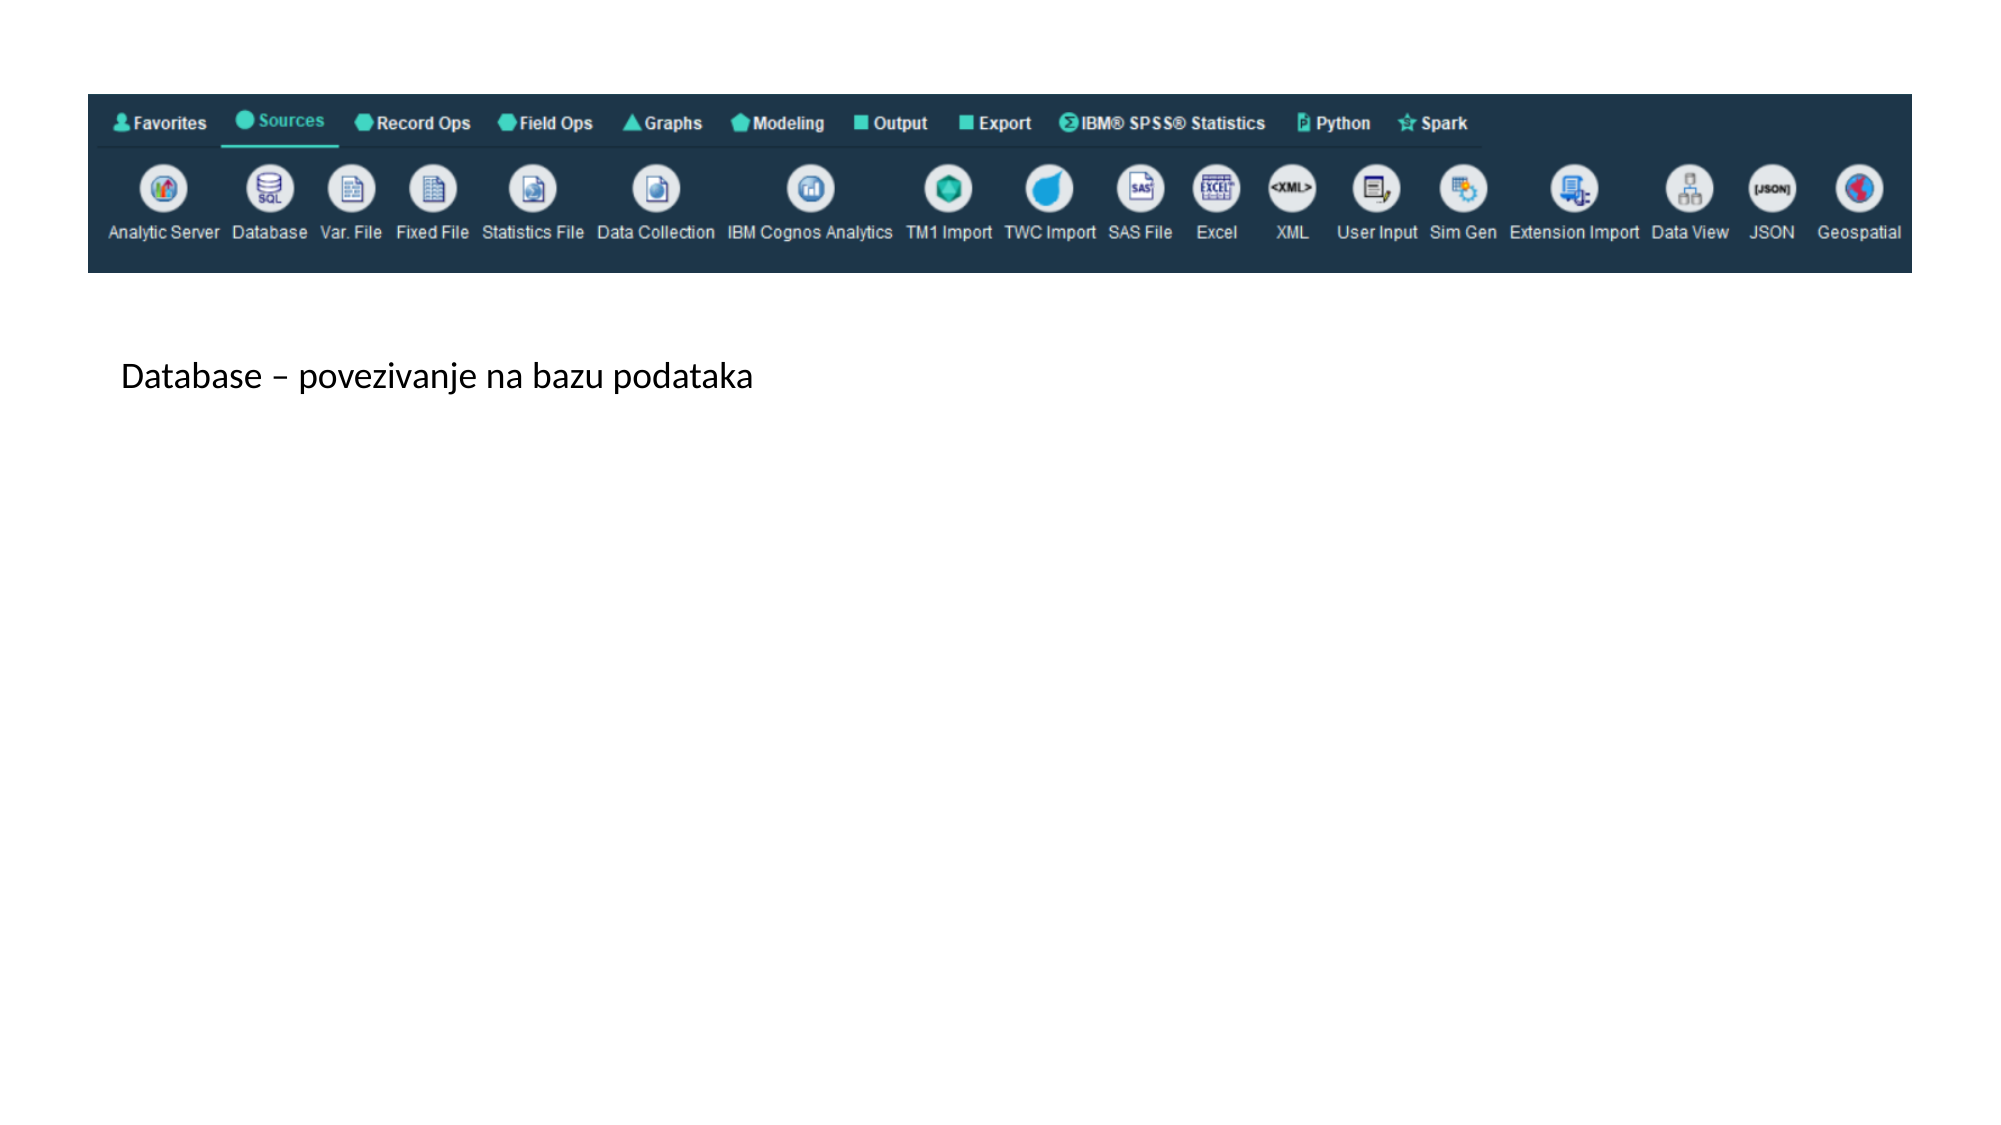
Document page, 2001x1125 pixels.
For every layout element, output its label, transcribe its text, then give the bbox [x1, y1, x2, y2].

picture [88, 94, 1912, 273]
text_box Database – povezivanje na bazu podataka [106, 343, 1912, 449]
